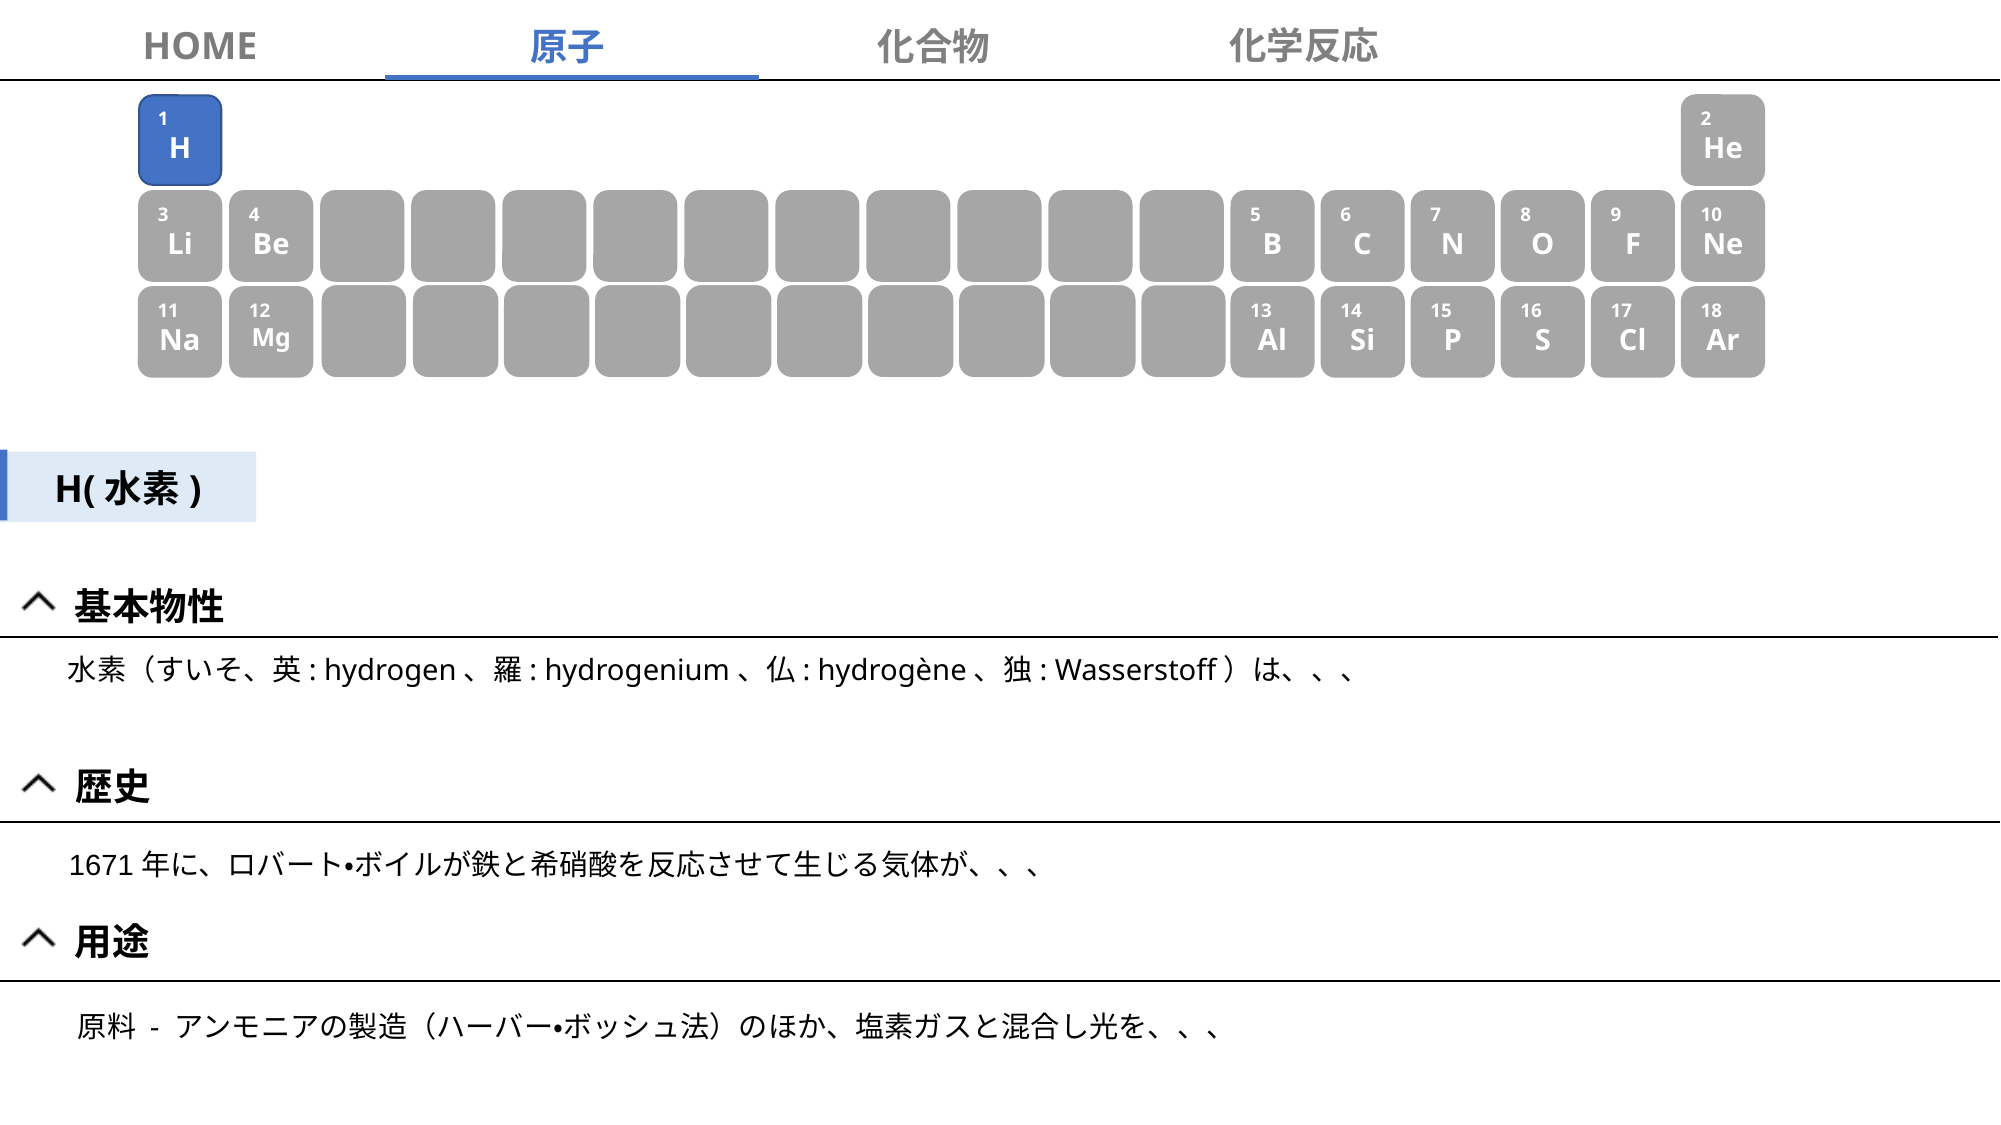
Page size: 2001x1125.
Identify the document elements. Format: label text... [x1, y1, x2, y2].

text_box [19, 17, 1488, 79]
picture [15, 918, 63, 959]
text_box 基本物性 [32, 577, 267, 633]
picture [15, 764, 63, 804]
text_box 水素（すいそ、英: hydrogen、羅: hydrogenium、仏: hydrogène、独: Wasserstoff）は、、、 [52, 643, 1364, 705]
text_box 原料 - アンモニアの製造（ハーバー・ボッシュ法）のほか、塩素ガスと混合し光を、、、 [62, 1000, 1374, 1063]
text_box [138, 95, 1764, 377]
text_box 用途 [52, 913, 172, 968]
text_box 歴史 [53, 757, 173, 813]
text_box 1671年に、ロバート・ボイルが鉄と希硝酸を反応させて生じる気体が、、、 [53, 838, 1365, 901]
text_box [0, 449, 257, 523]
picture [15, 581, 63, 623]
